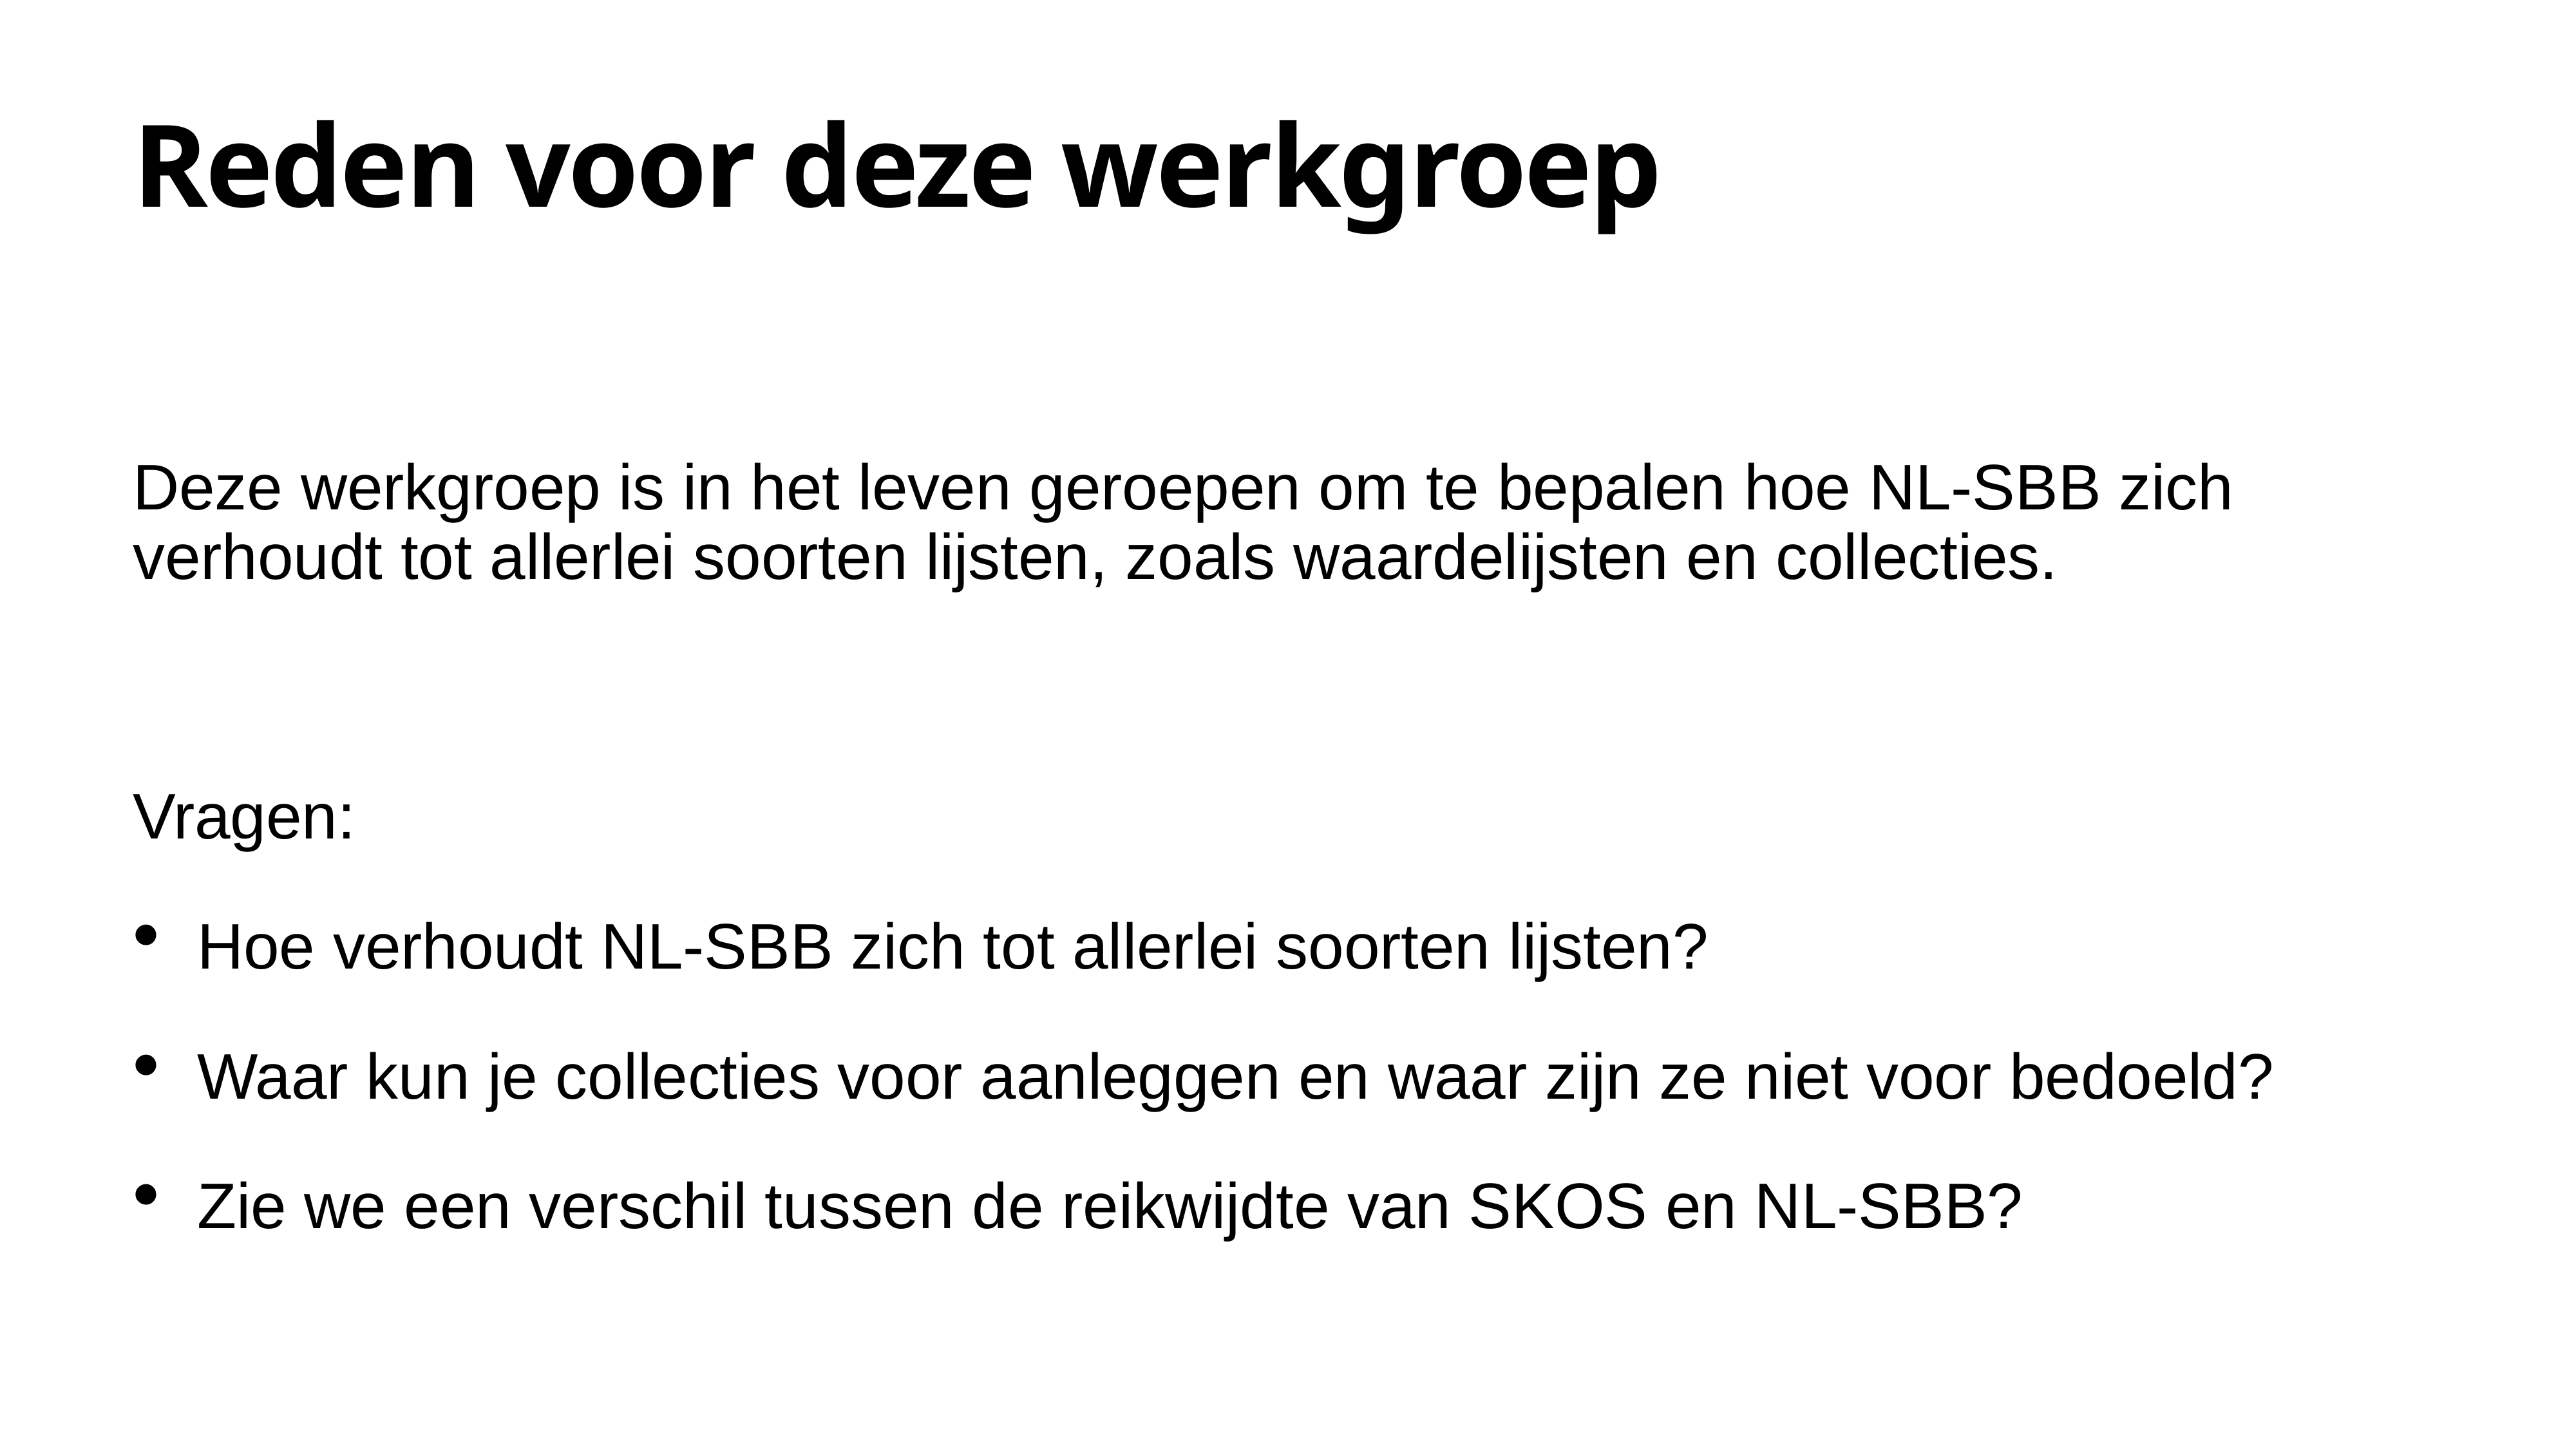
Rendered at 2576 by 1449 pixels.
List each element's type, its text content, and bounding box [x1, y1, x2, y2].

list Deze werkgroep is in het leven geroepen om te bepalen hoe NL-SBB zich verhoudt tot allerlei soorten lijsten, zoals waardelijsten en collecties. Vragen: Hoe verhoudt NL-SBB zich tot allerlei soorten lijsten? Waar kun je collecties voor aanleggen en waar zijn ze niet voor bedoeld? Zie we een verschil tussen de reikwijdte van SKOS en NL-SBB? [127, 448, 2449, 1321]
title Reden voor deze werkgroep [127, 113, 2449, 266]
